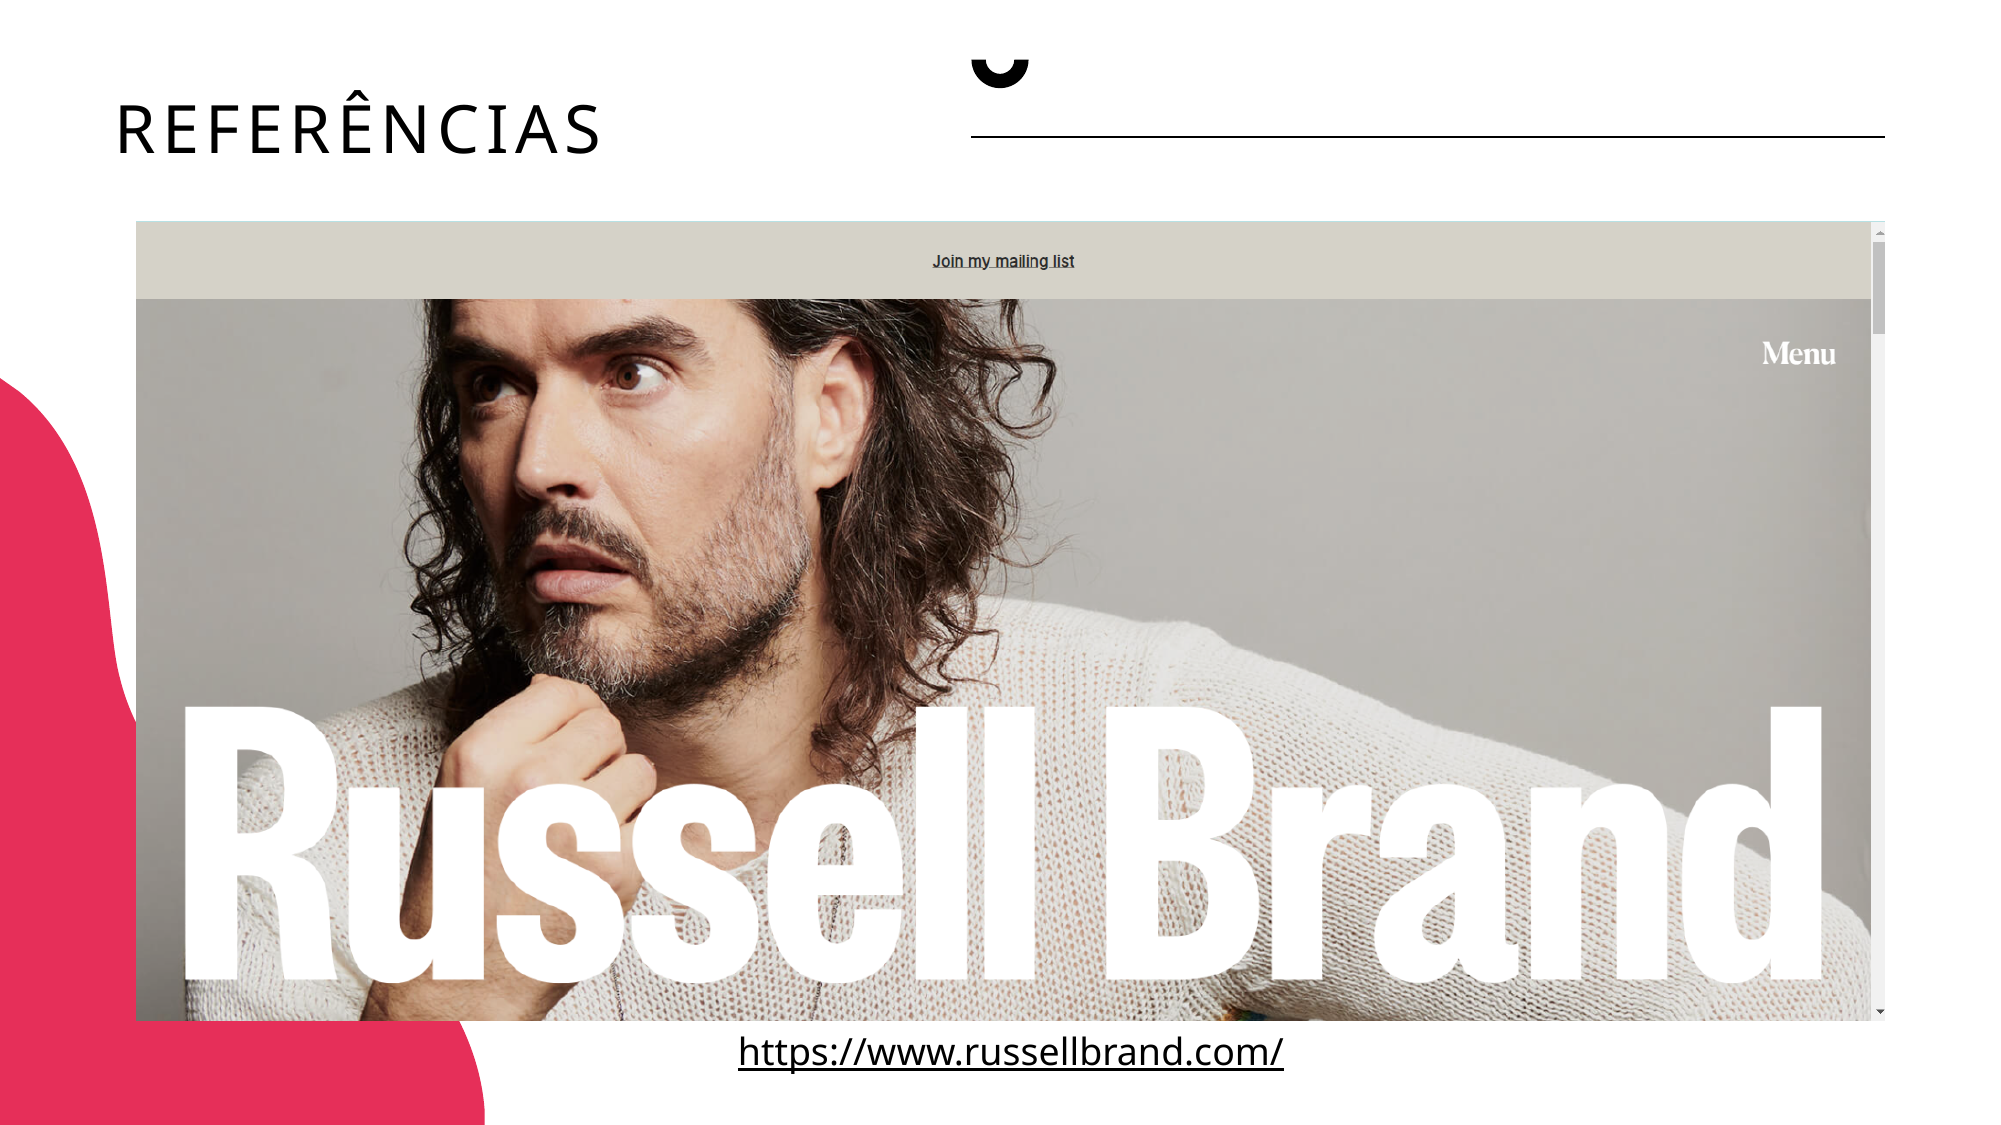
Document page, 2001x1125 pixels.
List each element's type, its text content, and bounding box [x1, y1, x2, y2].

picture [136, 221, 1886, 1021]
title Referências [114, 88, 933, 916]
text_box https://www.russellbrand.com/ [586, 1021, 1436, 1087]
